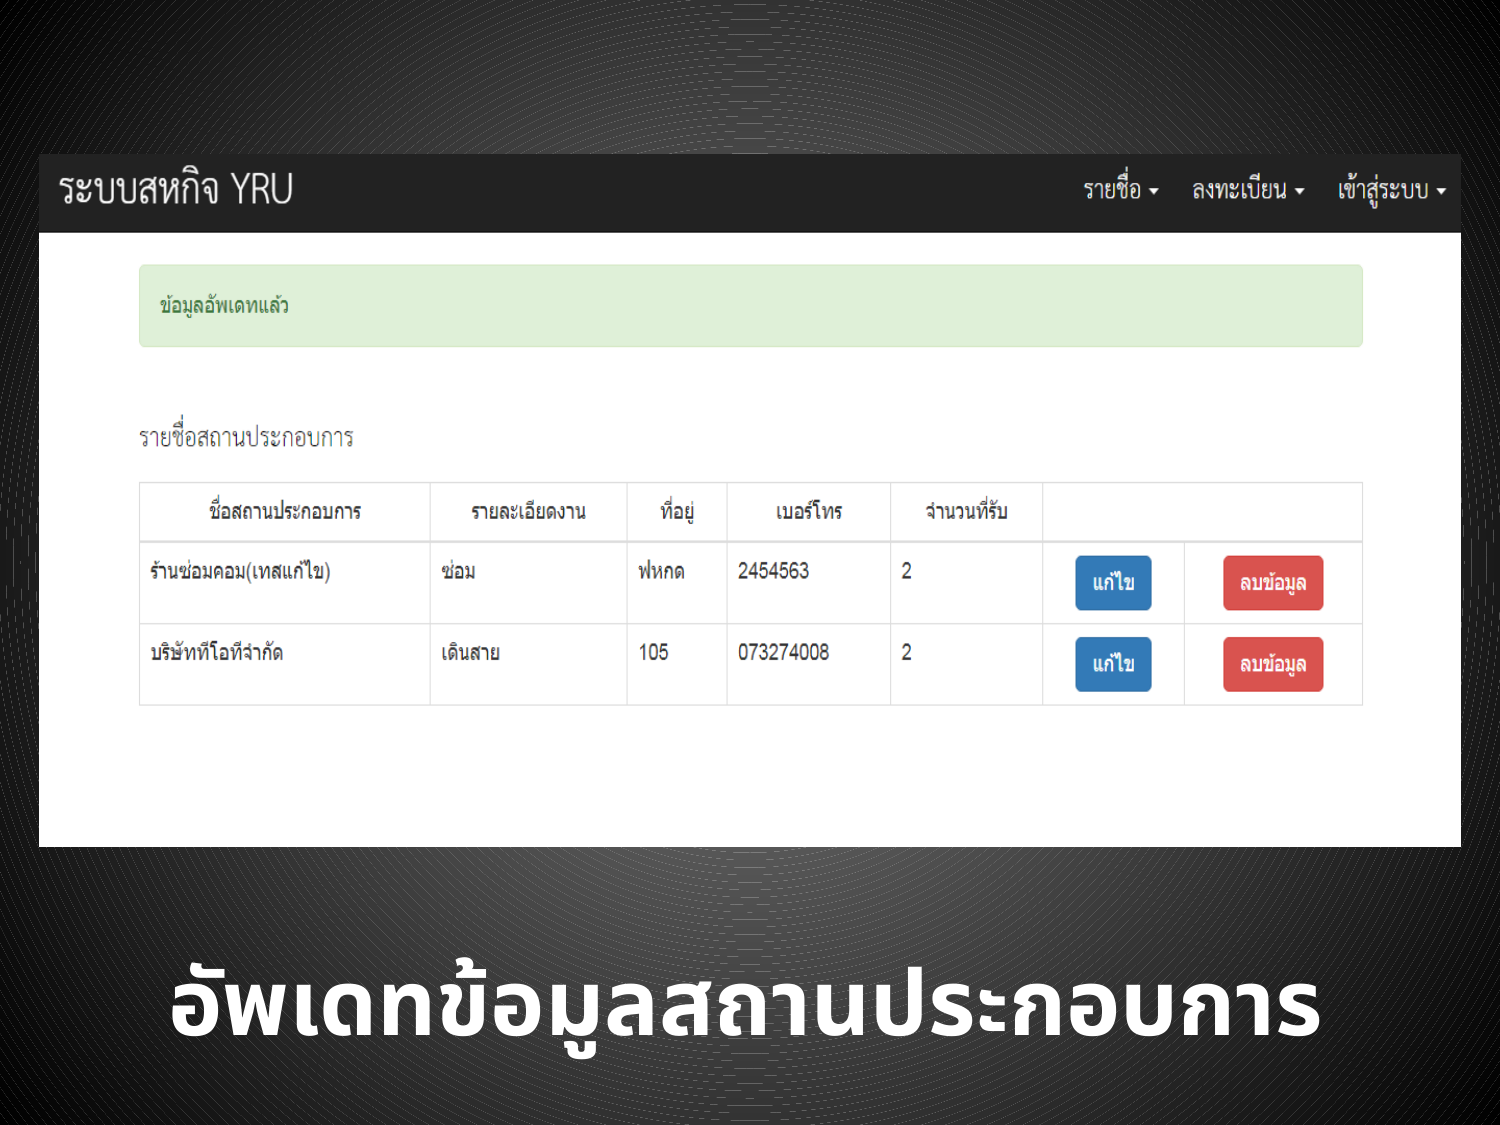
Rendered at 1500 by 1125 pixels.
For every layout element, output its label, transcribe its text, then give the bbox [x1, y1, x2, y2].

picture [38, 154, 1462, 847]
text_box อัพเดทข้อมูลสถานประกอบการ [43, 938, 1450, 1060]
